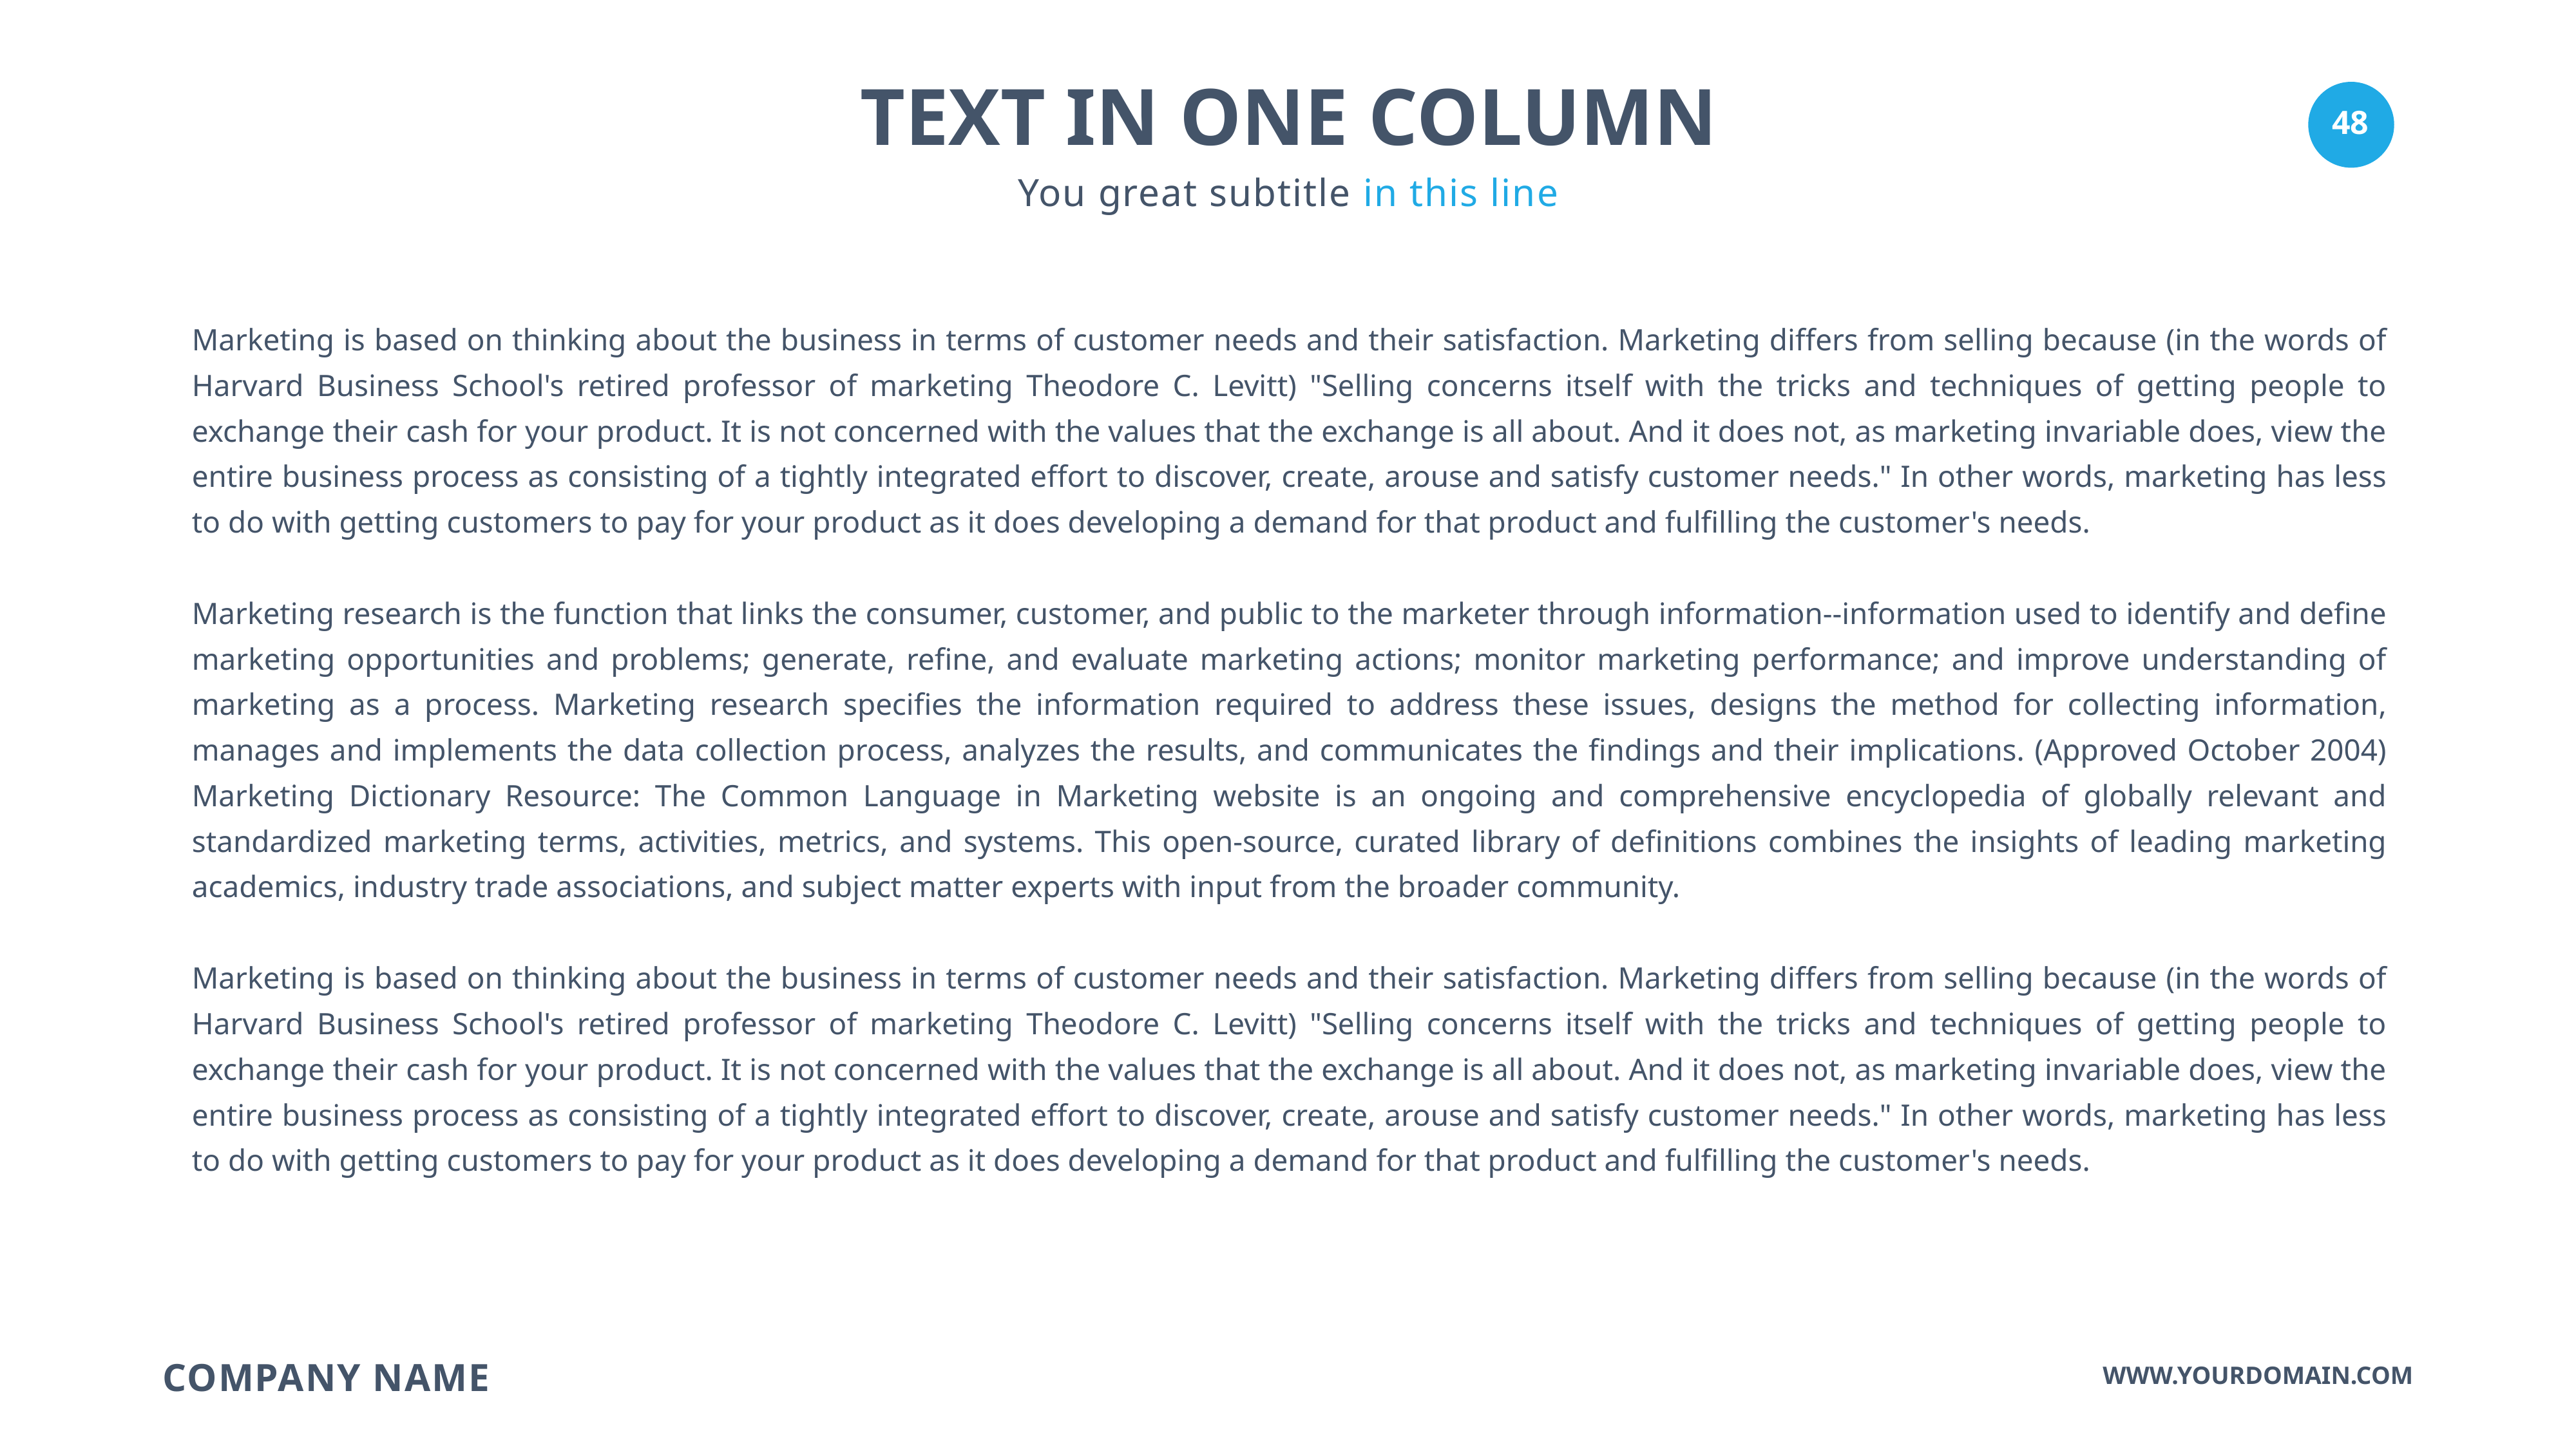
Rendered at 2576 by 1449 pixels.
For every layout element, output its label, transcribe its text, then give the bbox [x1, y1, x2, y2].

text_box You great subtitle in this line [1018, 168, 1559, 214]
text_box Marketing is based on thinking about the business in terms of customer needs and their satisfaction. Marketing differs from selling because (in the words of Harvard Business School's retired professor of marketing Theodore C. Levitt) "Selling concerns itself with the tricks and techniques of getting people to exchange their cash for your product. It is not concerned with the values that the exchange is all about. And it does not, as marketing invariable does, view the entire business process as consisting of a tightly integrated effort to discover, create, arouse and satisfy customer needs." In other words, marketing has less to do with getting customers to pay for your product as it does developing a demand for that product and fulfilling the customer's needs. Marketing research is the function that links the consumer, customer, and public to the marketer through information--information used to identify and define marketing opportunities and problems; generate, refine, and evaluate marketing actions; monitor marketing performance; and improve understanding of marketing as a process. Marketing research specifies the information required to address these issues, designs the method for collecting information, manages and implements the data collection process, analyzes the results, and communicates the findings and their implications. (Approved October 2004) Marketing Dictionary Resource: The Common Language in Marketing website is an ongoing and comprehensive encyclopedia of globally relevant and standardized marketing terms, activities, metrics, and systems. This open-source, curated library of definitions combines the insights of leading marketing academics, industry trade associations, and subject matter experts with input from the broader community. Marketing is based on thinking about the business in terms of customer needs and their satisfaction. Marketing differs from selling because (in the words of Harvard Business School's retired professor of marketing Theodore C. Levitt) "Selling concerns itself with the tricks and techniques of getting people to exchange their cash for your product. It is not concerned with the values that the exchange is all about. And it does not, as marketing invariable does, view the entire business process as consisting of a tightly integrated effort to discover, create, arouse and satisfy customer needs." In other words, marketing has less to do with getting customers to pay for your product as it does developing a demand for that product and fulfilling the customer's needs. [191, 310, 2389, 1251]
text_box TEXT IN ONE COLUMN [860, 67, 1717, 161]
